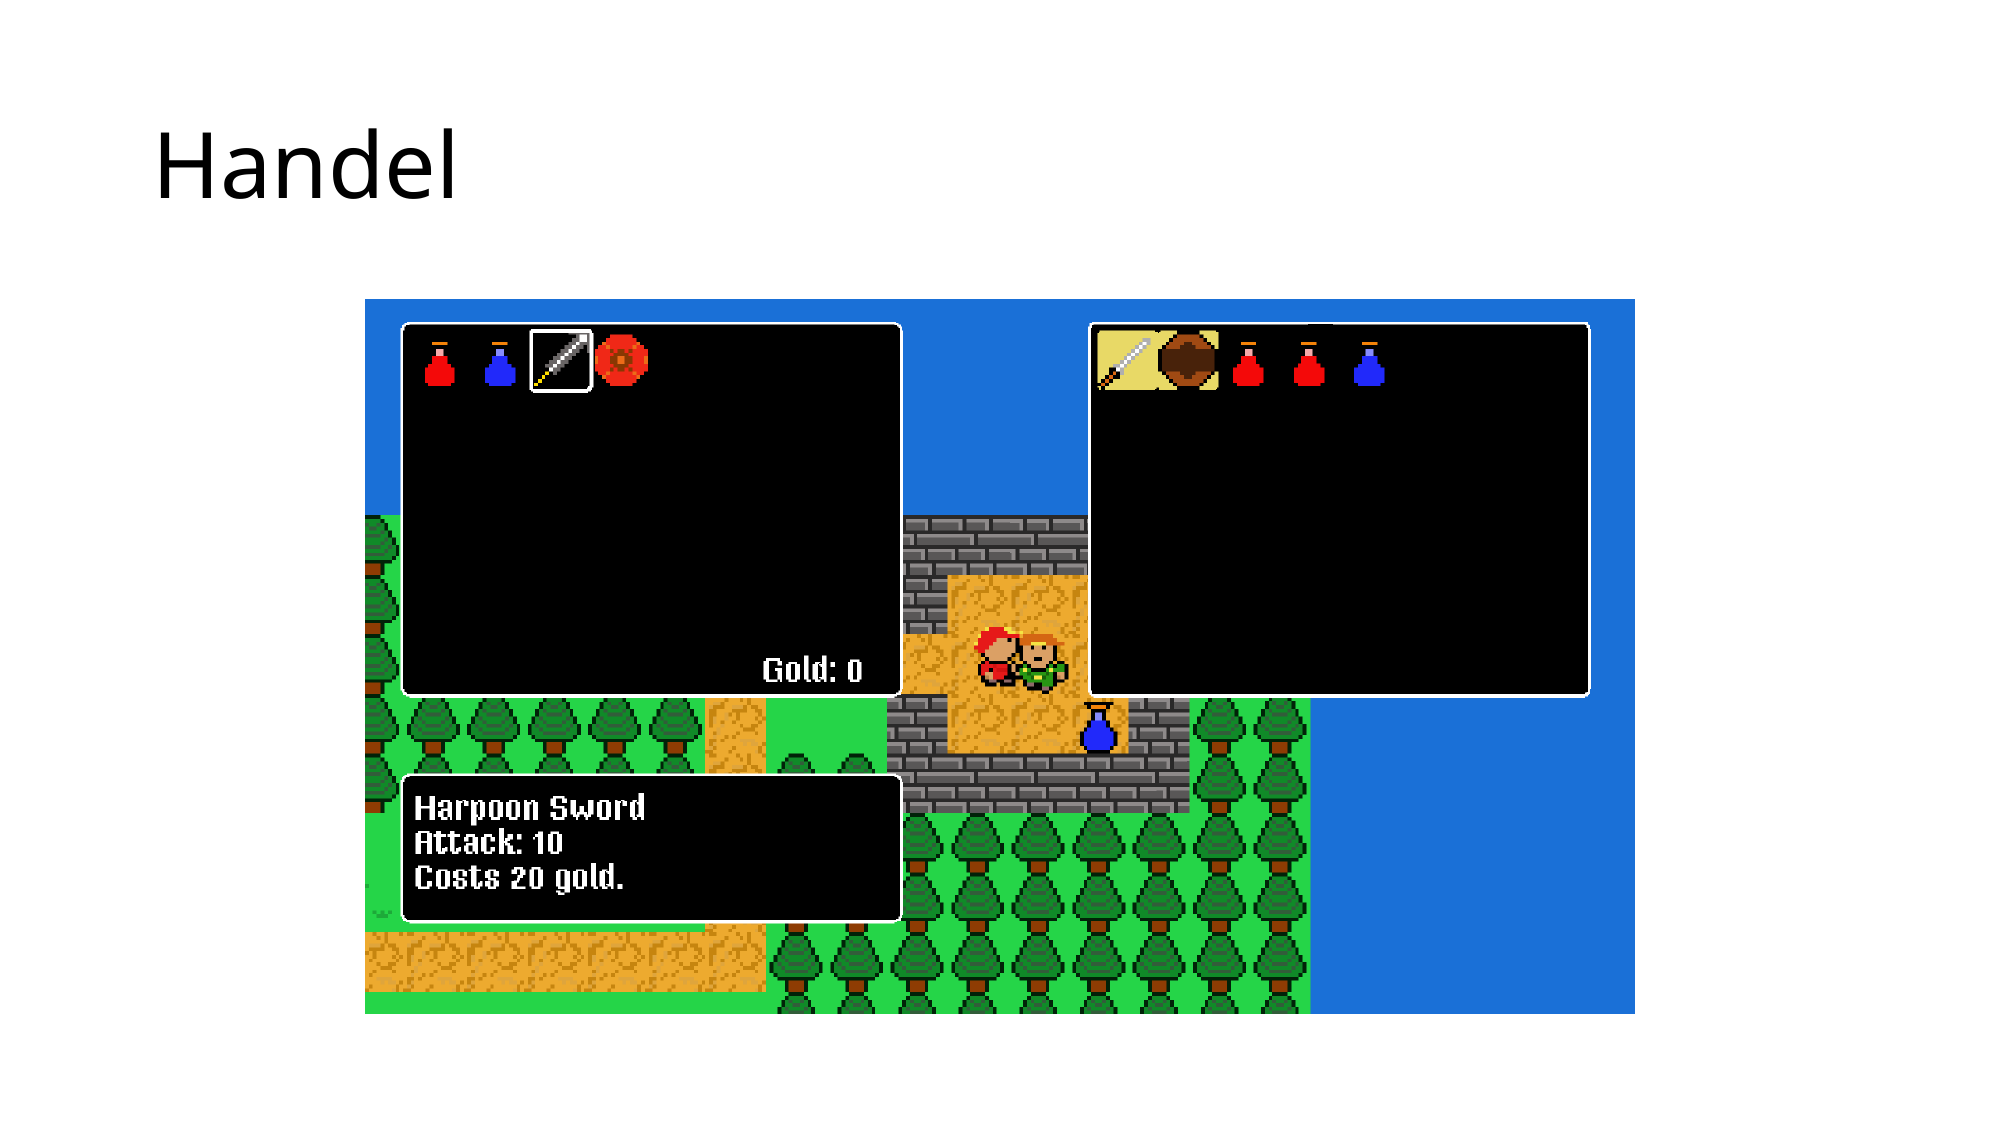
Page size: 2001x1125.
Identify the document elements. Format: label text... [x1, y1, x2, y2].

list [365, 299, 1635, 1014]
title Handel [137, 59, 1863, 278]
